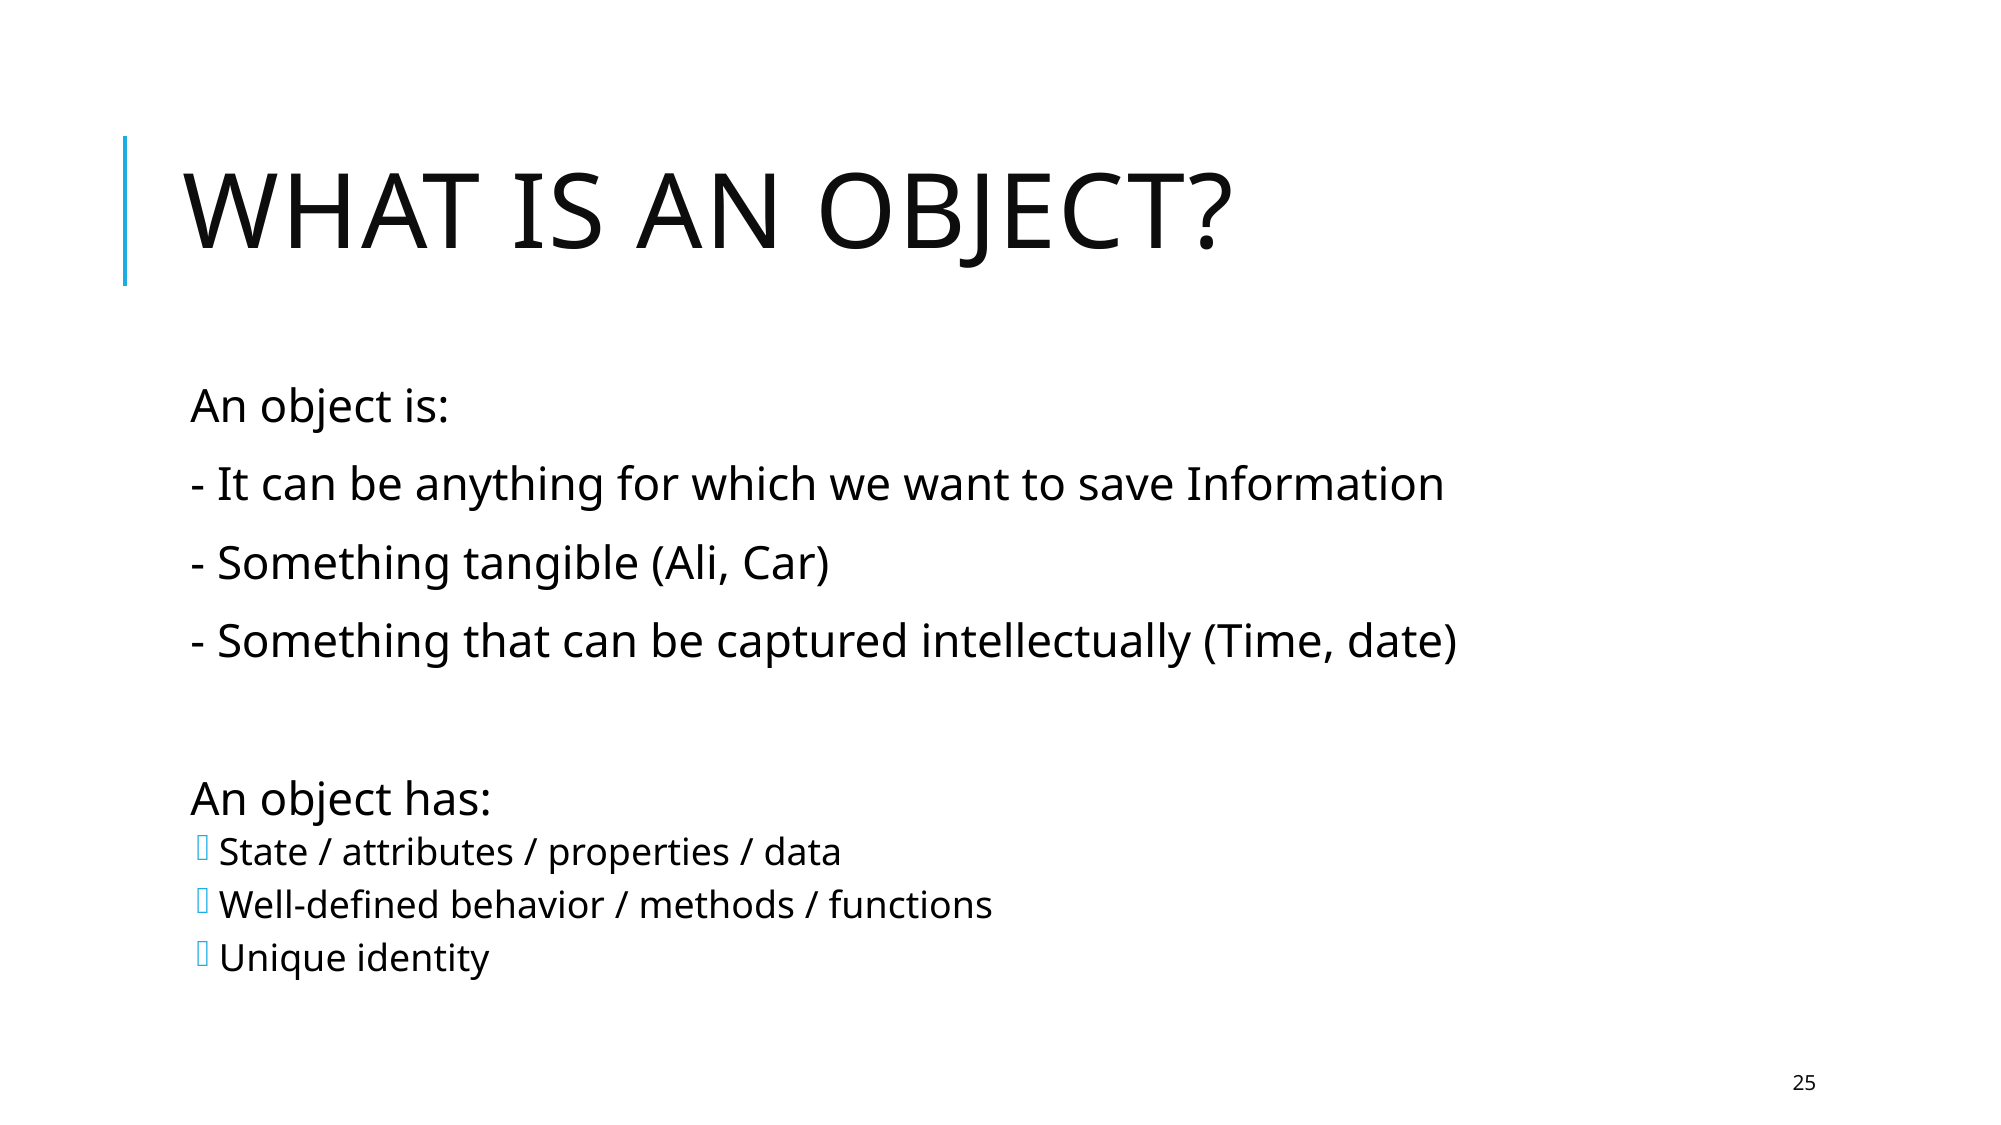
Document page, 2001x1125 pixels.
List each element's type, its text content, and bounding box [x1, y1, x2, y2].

list An object is: - It can be anything for which we want to save Information - Something tangible (Ali, Car) - Something that can be captured intellectually (Time, date) An object has: State / attributes / properties / data Well-defined behavior / methods / functions Unique identity [168, 375, 1763, 1035]
title What is an Object? [168, 96, 1763, 342]
slide_number 25 [1777, 1061, 1938, 1107]
